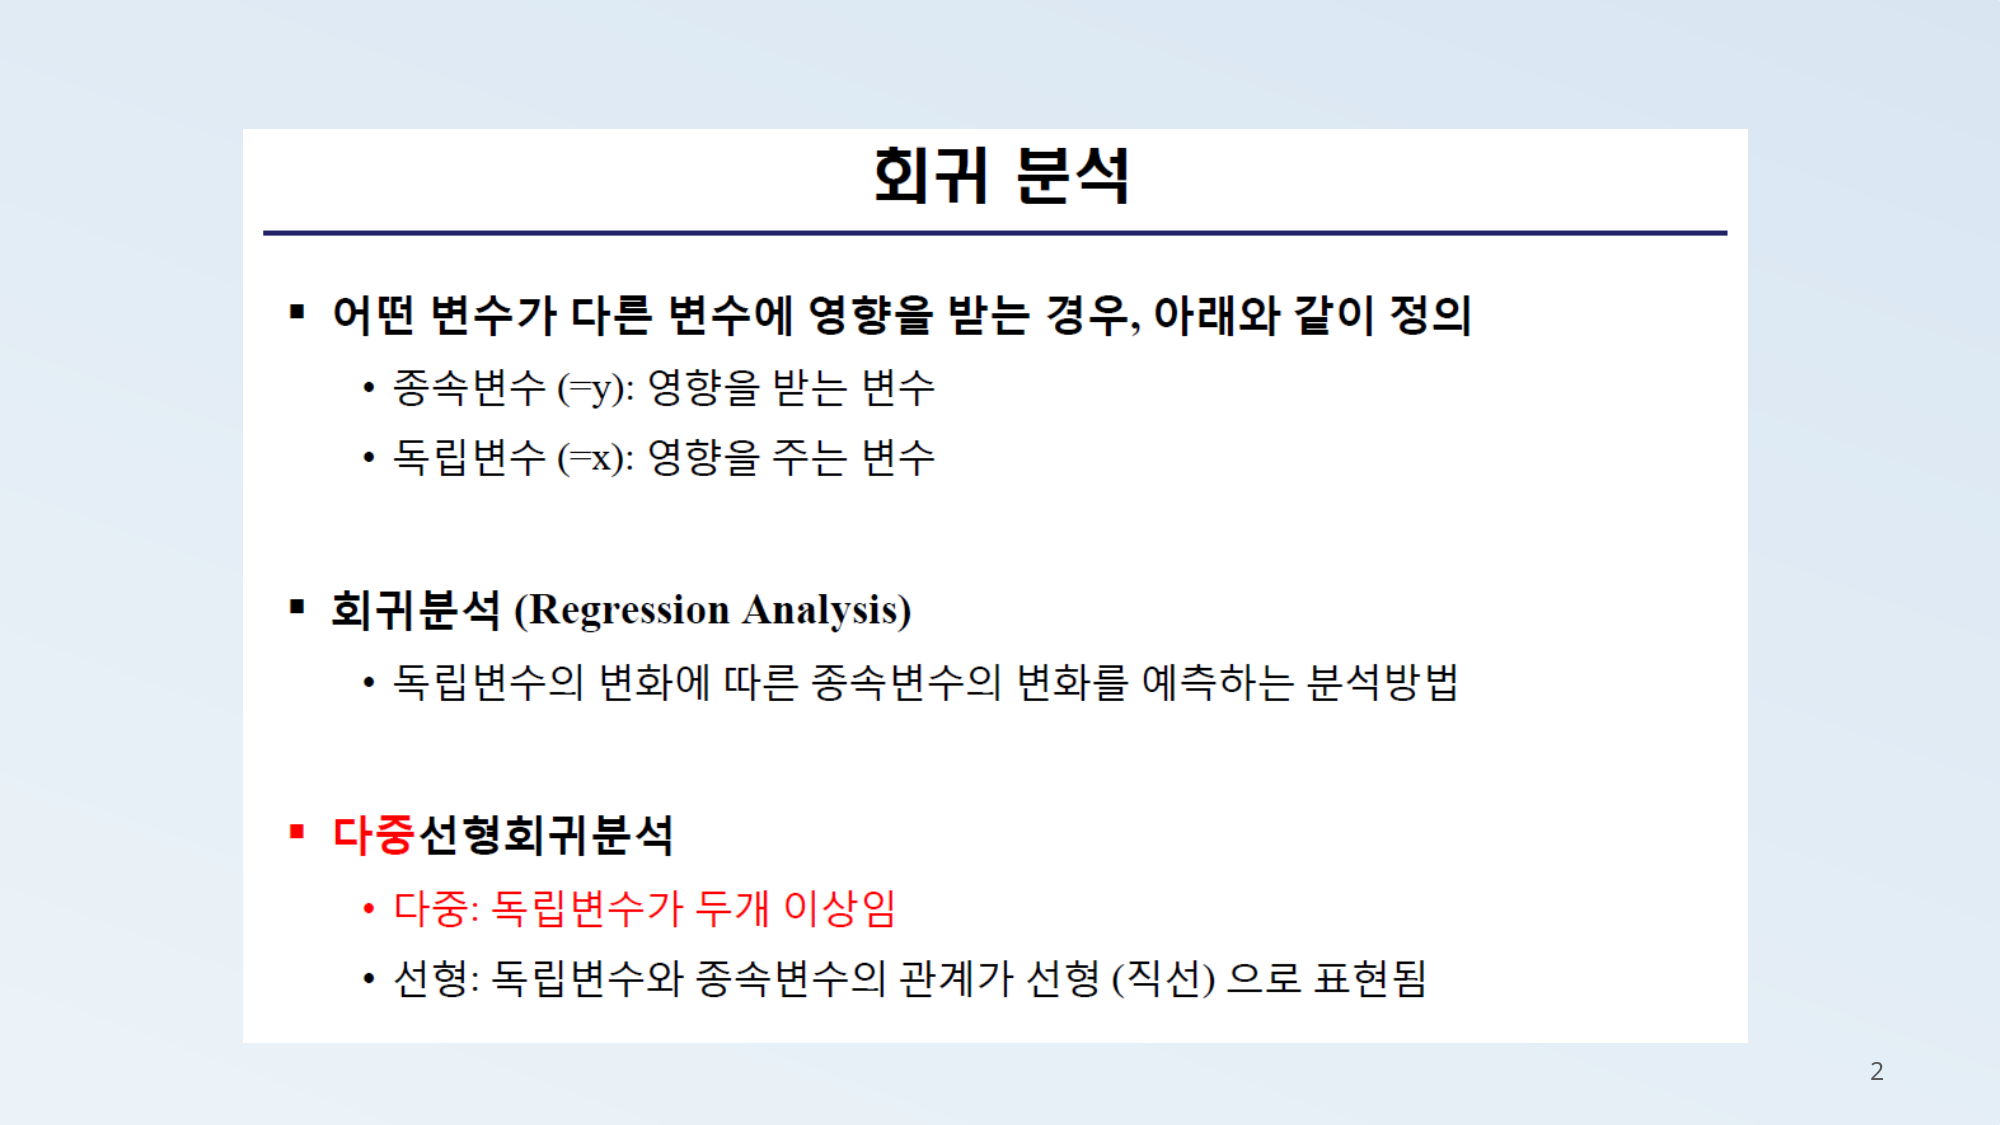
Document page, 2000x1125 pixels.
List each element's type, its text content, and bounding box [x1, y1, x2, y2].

slide_number 2 [1432, 1042, 1900, 1103]
picture [243, 129, 1748, 1043]
